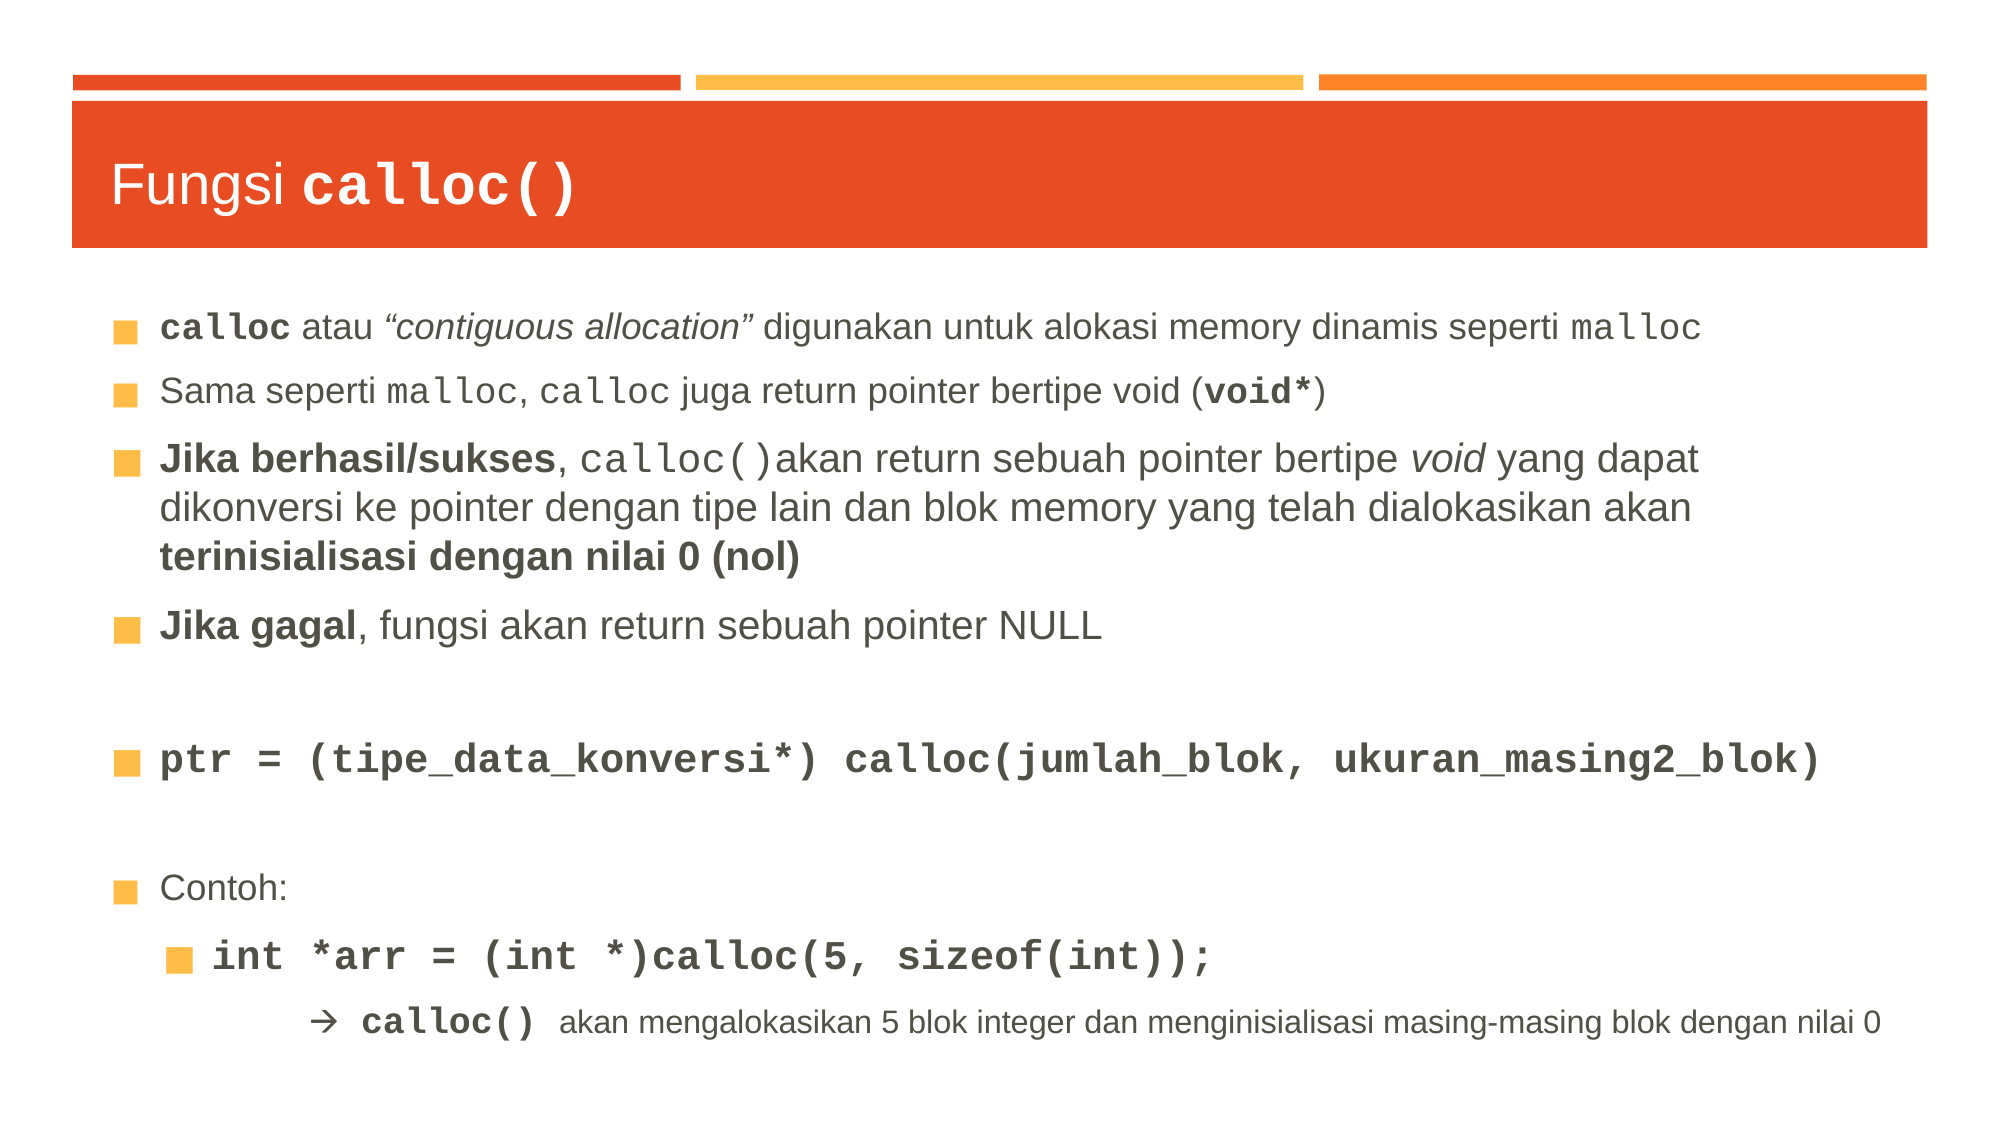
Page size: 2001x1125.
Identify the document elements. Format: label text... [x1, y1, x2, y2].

list calloc atau “contiguous allocation” digunakan untuk alokasi memory dinamis seperti malloc Sama seperti malloc, calloc juga return pointer bertipe void (void*) Jika berhasil/sukses, calloc()akan return sebuah pointer bertipe void yang dapat dikonversi ke pointer dengan tipe lain dan blok memory yang telah dialokasikan akan terinisialisasi dengan nilai 0 (nol) Jika gagal, fungsi akan return sebuah pointer NULL ptr = (tipe_data_konversi*) calloc(jumlah_blok, ukuran_masing2_blok) Contoh: int *arr = (int *)calloc(5, sizeof(int)); 🡪 calloc() akan mengalokasikan 5 blok integer dan menginisialisasi masing-masing blok dengan nilai 0 [95, 295, 1905, 1090]
title Fungsi calloc() [95, 115, 1905, 248]
